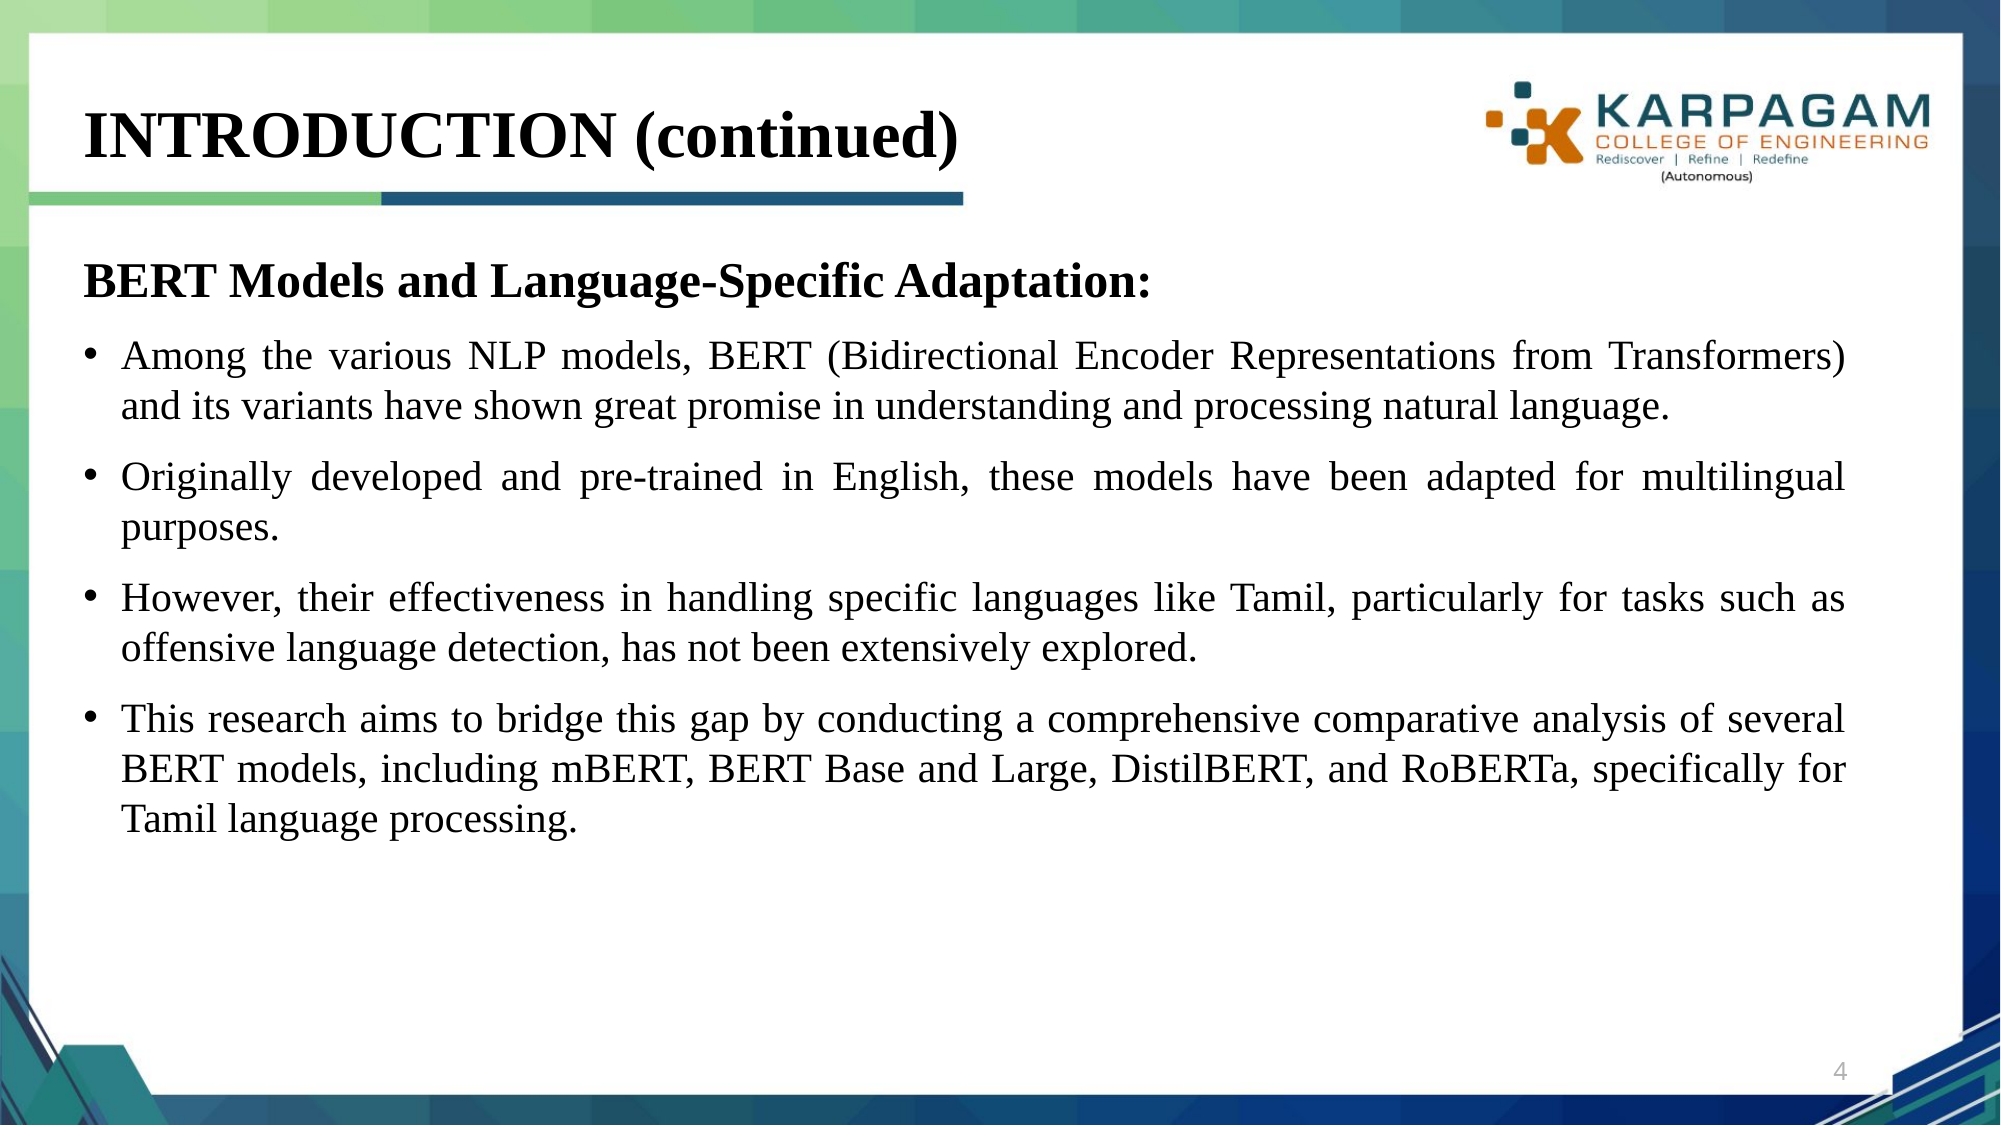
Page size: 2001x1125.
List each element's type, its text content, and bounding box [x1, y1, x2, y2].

list BERT Models and Language-Specific Adaptation: Among the various NLP models, BERT (Bidirectional Encoder Representations from Transformers) and its variants have shown great promise in understanding and processing natural language. Originally developed and pre-trained in English, these models have been adapted for multilingual purposes. However, their effectiveness in handling specific languages like Tamil, particularly for tasks such as offensive language detection, has not been extensively explored. This research aims to bridge this gap by conducting a comprehensive comparative analysis of several BERT models, including mBERT, BERT Base and Large, DistilBERT, and RoBERTa, specifically for Tamil language processing. [68, 239, 1863, 1007]
slide_number 4 [1412, 1042, 1863, 1103]
title INTRODUCTION (continued) [68, 27, 1794, 239]
picture [0, 0, 2001, 1125]
